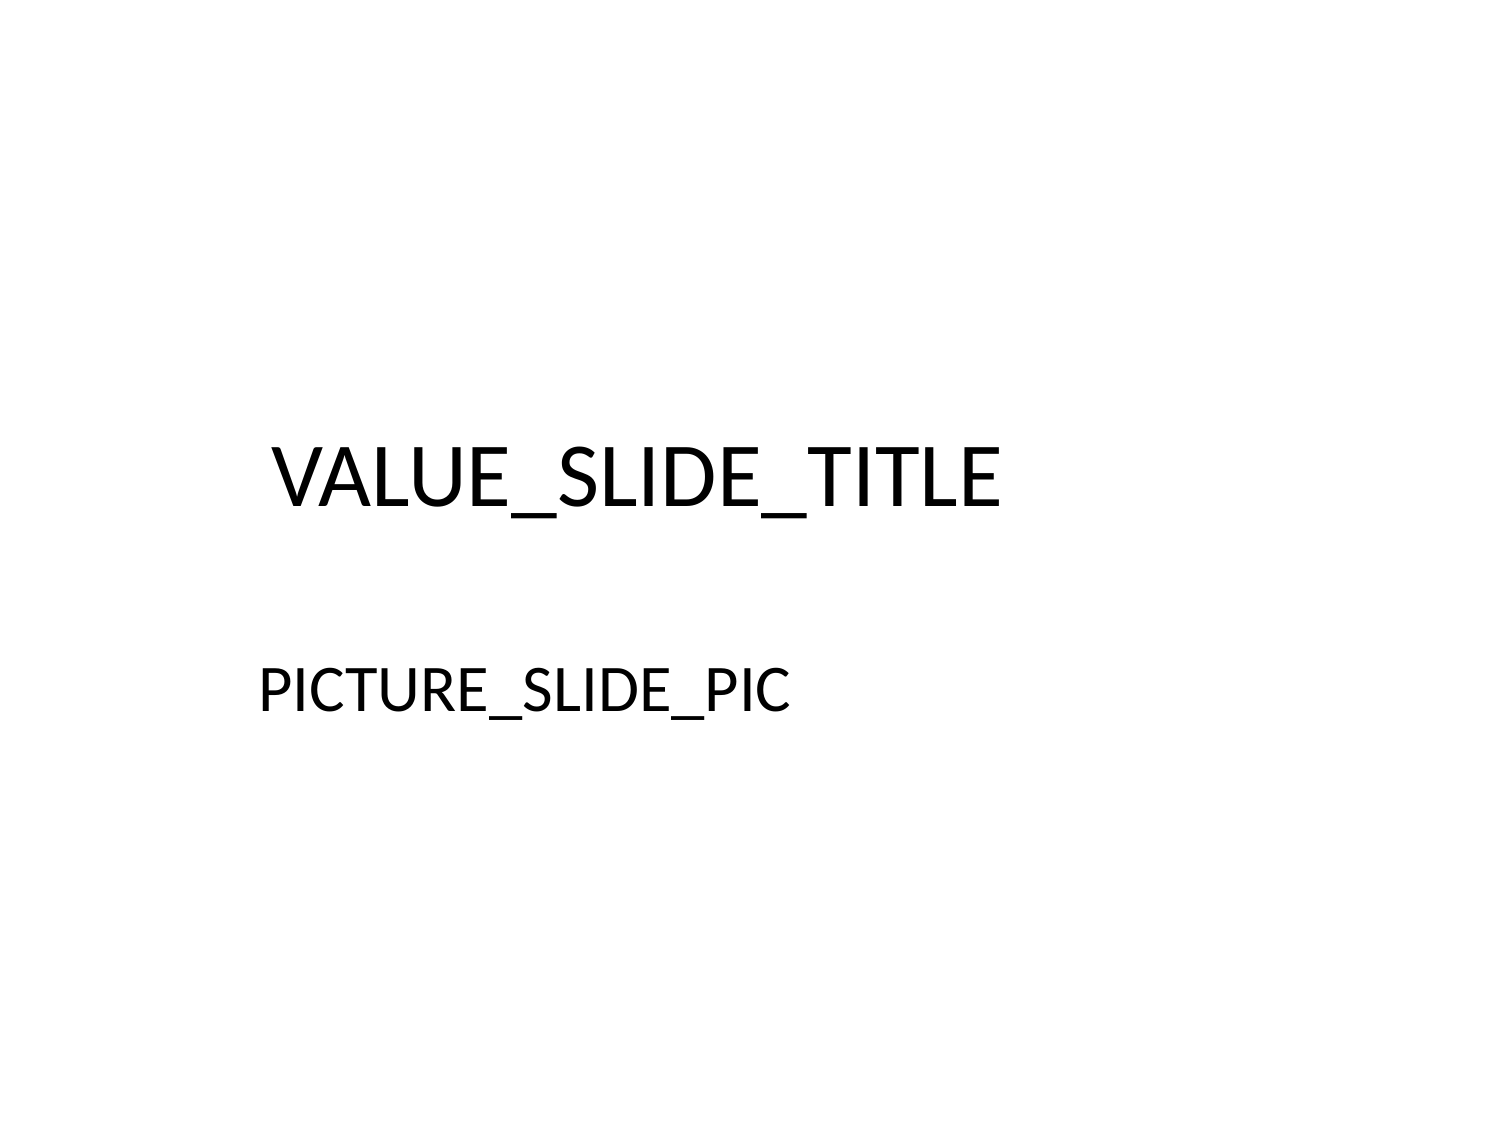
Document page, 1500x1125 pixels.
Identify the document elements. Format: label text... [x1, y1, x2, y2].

subtitle PICTURE_SLIDE_PIC [0, 637, 1050, 925]
title VALUE_SLIDE_TITLE [0, 349, 1275, 591]
